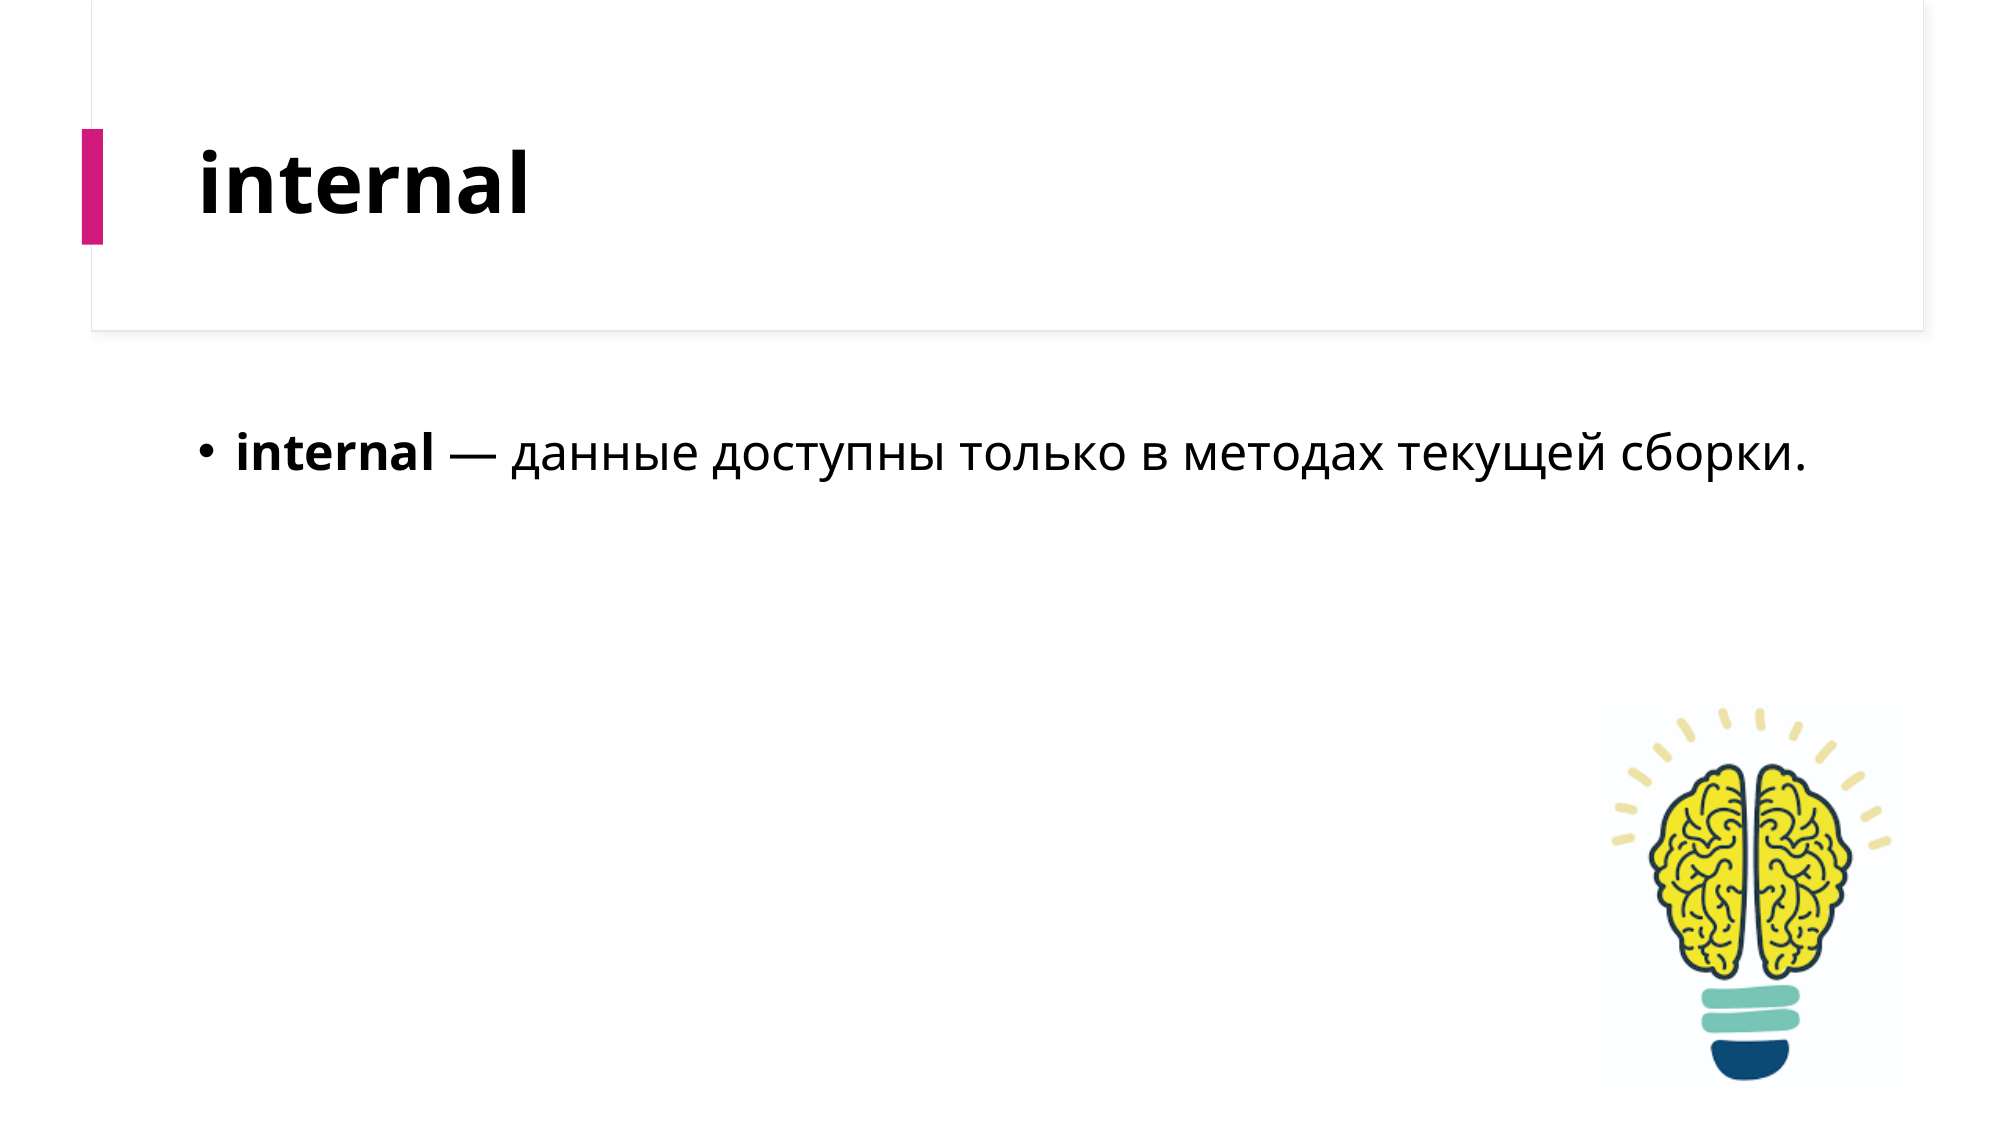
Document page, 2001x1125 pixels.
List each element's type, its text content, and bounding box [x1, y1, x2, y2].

title internal [183, 90, 1851, 284]
list internal — данные доступны только в методах текущей сборки. [183, 406, 1851, 1013]
picture [1598, 692, 1910, 1089]
